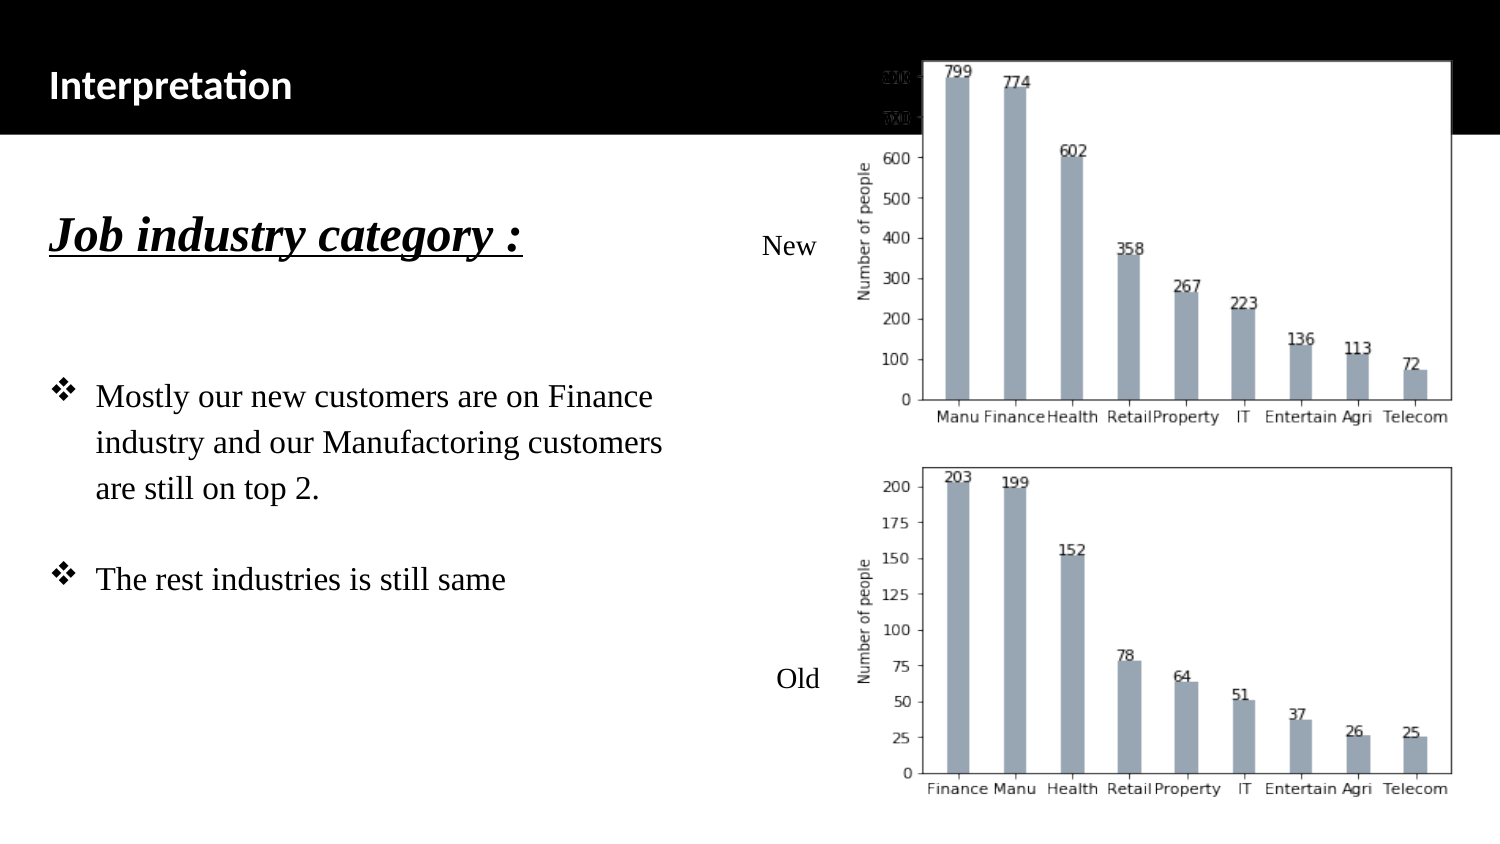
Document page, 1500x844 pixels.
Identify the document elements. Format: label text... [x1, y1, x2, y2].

picture [848, 453, 1467, 807]
text_box Mostly our new customers are on Finance industry and our Manufactoring customers are still on top 2. The rest industries is still same [33, 353, 712, 705]
text_box [0, 0, 1500, 135]
text_box Interpretation [33, 43, 1439, 124]
picture [848, 45, 1467, 437]
text_box Job industry category : [33, 177, 848, 277]
text_box New [754, 218, 834, 269]
text_box Old [768, 651, 836, 702]
